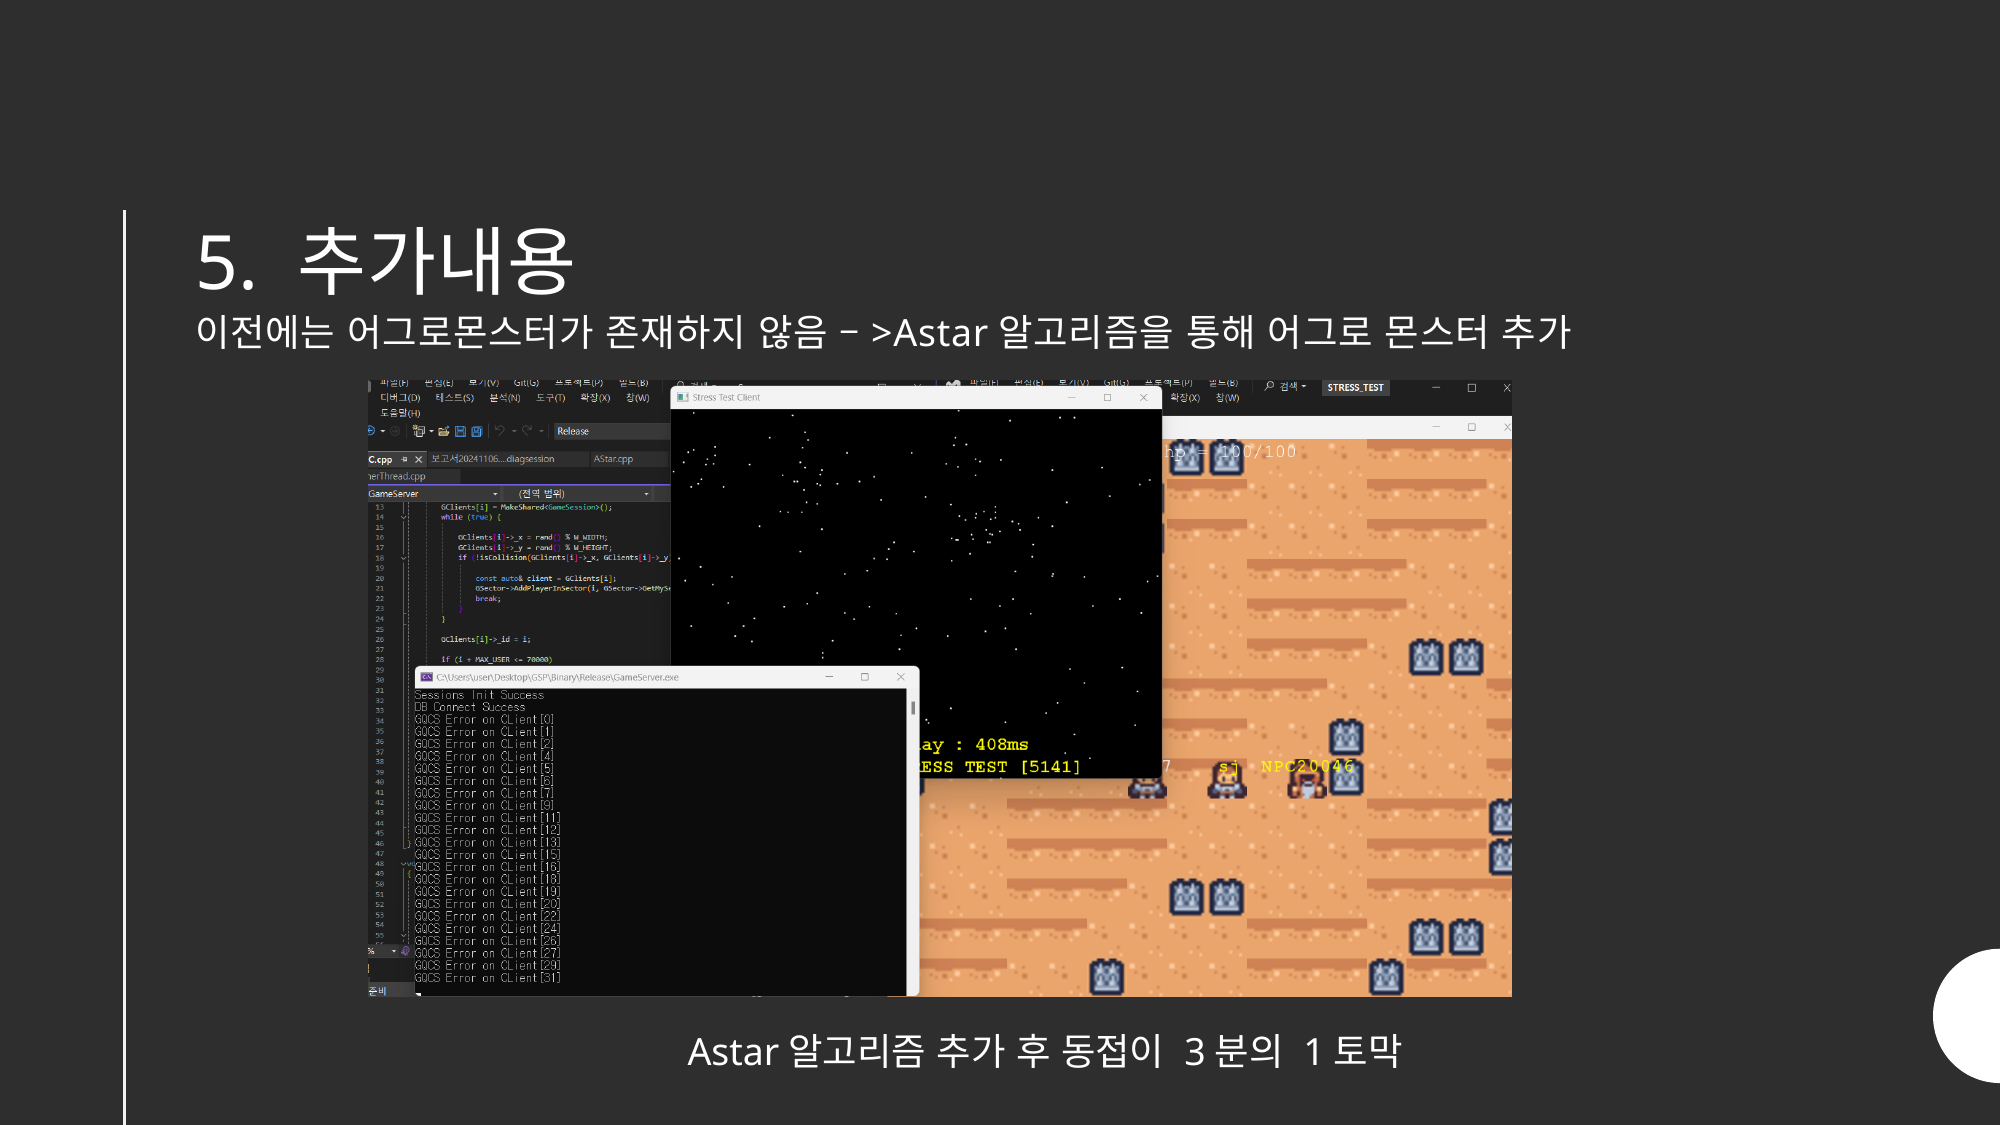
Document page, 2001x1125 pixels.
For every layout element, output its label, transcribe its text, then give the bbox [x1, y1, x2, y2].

title 5. 추가내용 이전에는 어그로몬스터가 존재하지 않음 –>Astar알고리즘을 통해 어그로 몬스터 추가 [176, 187, 1914, 1082]
text_box Astar알고리즘 추가 후 동접이 3분의 1토막 [327, 1020, 1763, 1081]
picture [368, 380, 1512, 997]
